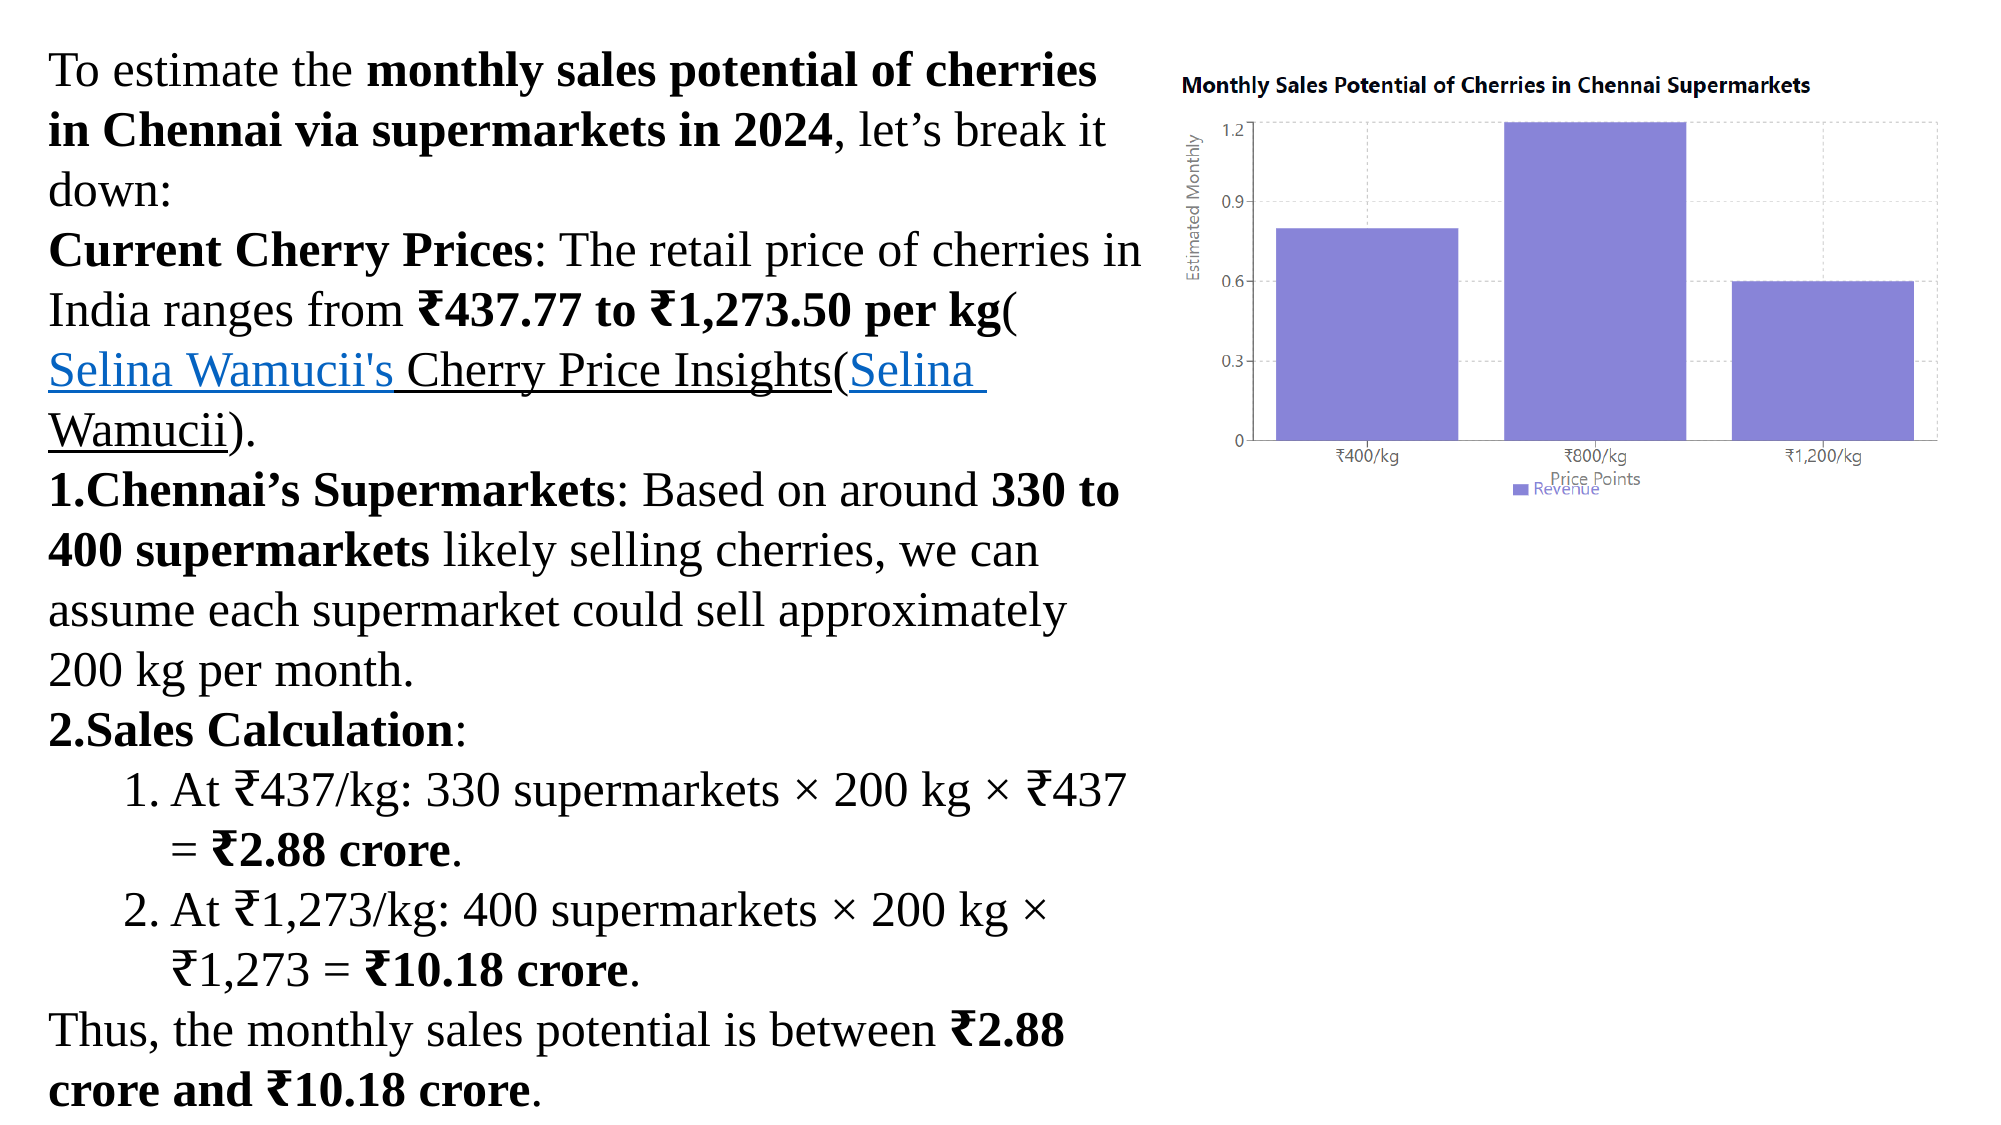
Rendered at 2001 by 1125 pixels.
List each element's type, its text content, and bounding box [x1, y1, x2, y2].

picture [1164, 55, 1960, 548]
text_box To estimate the monthly sales potential of cherries in Chennai via supermarkets in 2024, let’s break it down: Current Cherry Prices: The retail price of cherries in India ranges from ₹437.77 to ₹1,273.50 per kg​(Selina Wamucii's Cherry Price Insights​(Selina Wamucii). Chennai’s Supermarkets: Based on around 330 to 400 supermarkets likely selling cherries, we can assume each supermarket could sell approximately 200 kg per month. Sales Calculation: At ₹437/kg: 330 supermarkets × 200 kg × ₹437 = ₹2.88 crore. At ₹1,273/kg: 400 supermarkets × 200 kg × ₹1,273 = ₹10.18 crore. Thus, the monthly sales potential is between ₹2.88 crore and ₹10.18 crore. [33, 29, 1165, 1125]
